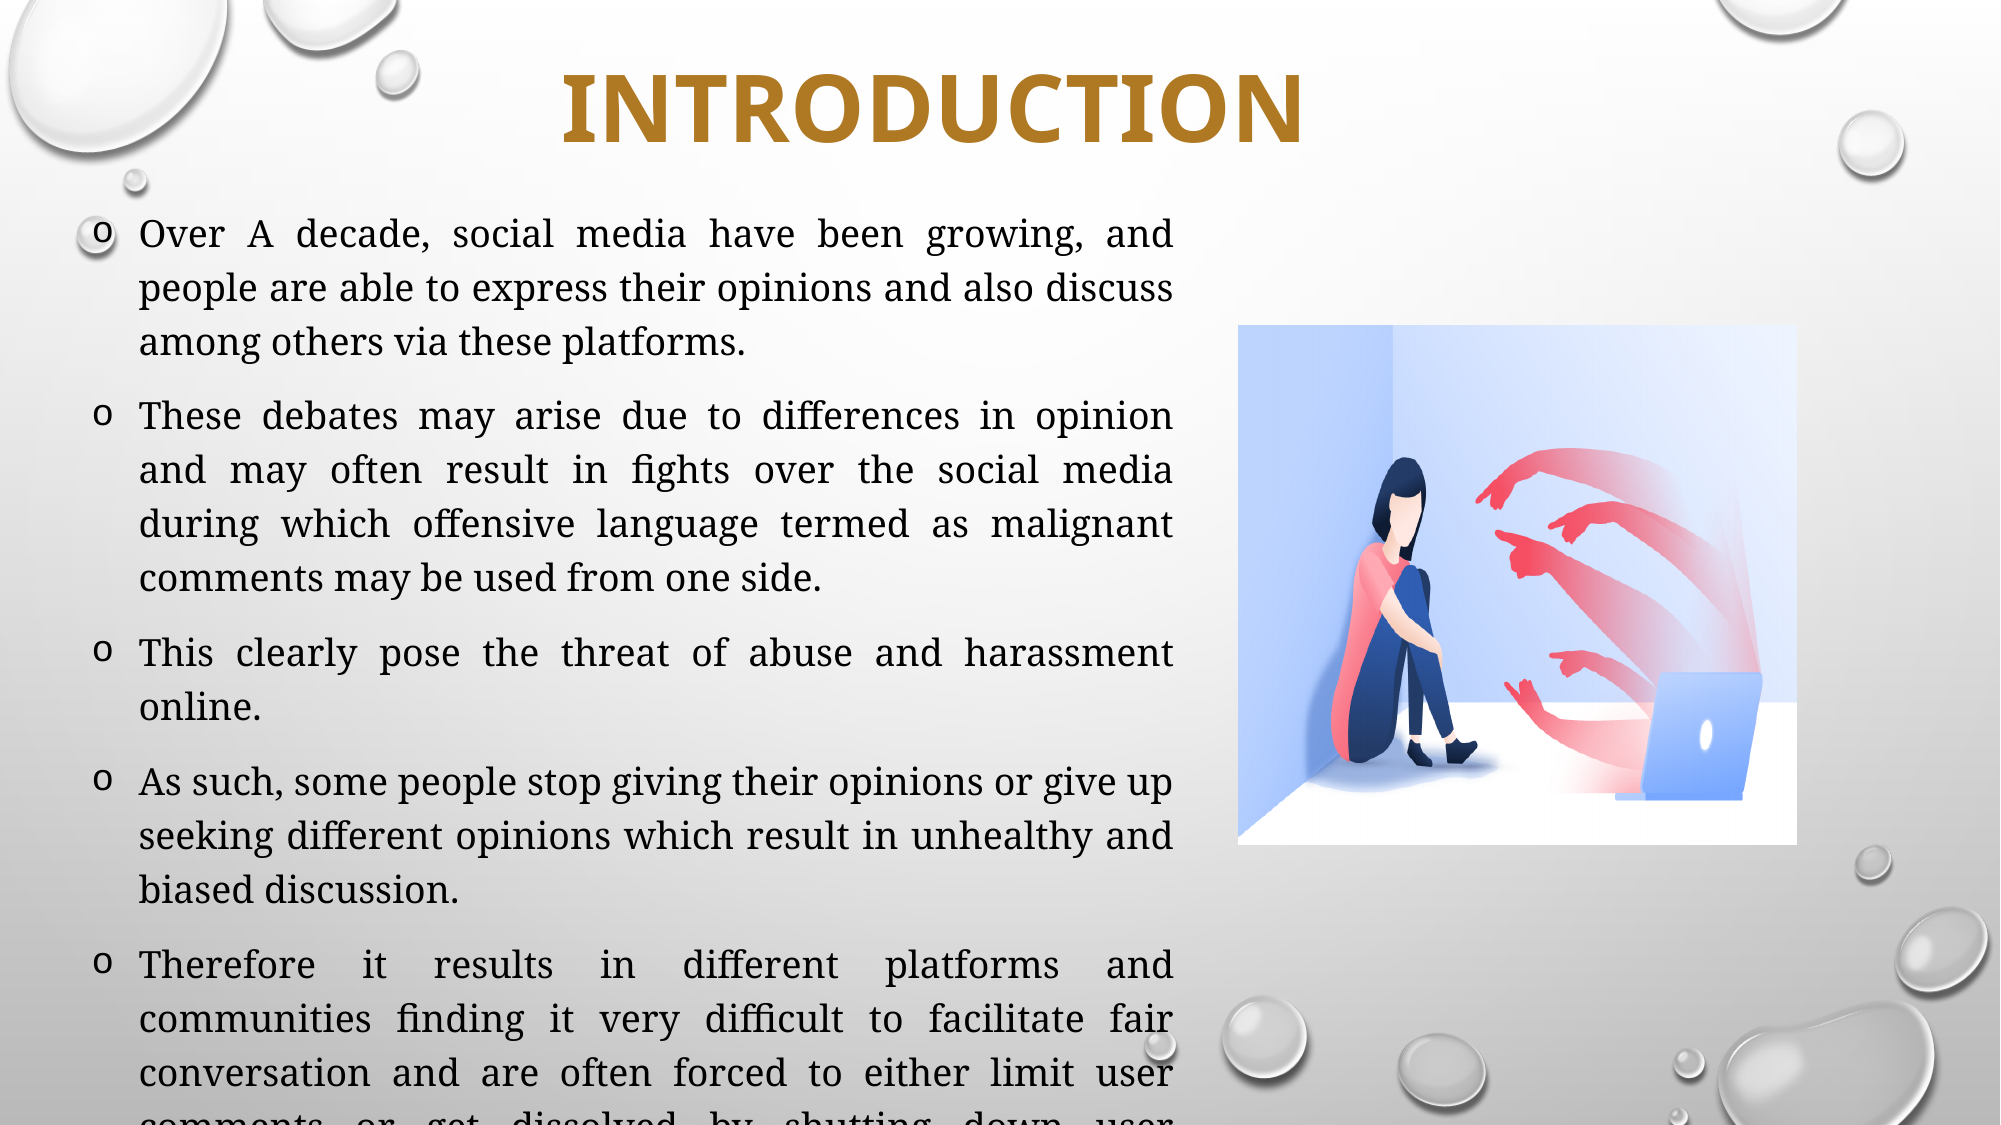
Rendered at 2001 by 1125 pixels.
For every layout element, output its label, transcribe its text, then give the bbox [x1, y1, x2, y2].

title introduction [105, 38, 1765, 177]
list Over A decade, social media have been growing, and people are able to express their opinions and also discuss among others via these platforms. These debates may arise due to differences in opinion and may often result in fights over the social media during which offensive language termed as malignant comments may be used from one side. This clearly pose the threat of abuse and harassment online. As such, some people stop giving their opinions or give up seeking different opinions which result in unhealthy and biased discussion. Therefore it results in different platforms and communities finding it very difficult to facilitate fair conversation and are often forced to either limit user comments or get dissolved by shutting down user comments completely. [76, 193, 1190, 899]
picture [0, 0, 2000, 1125]
